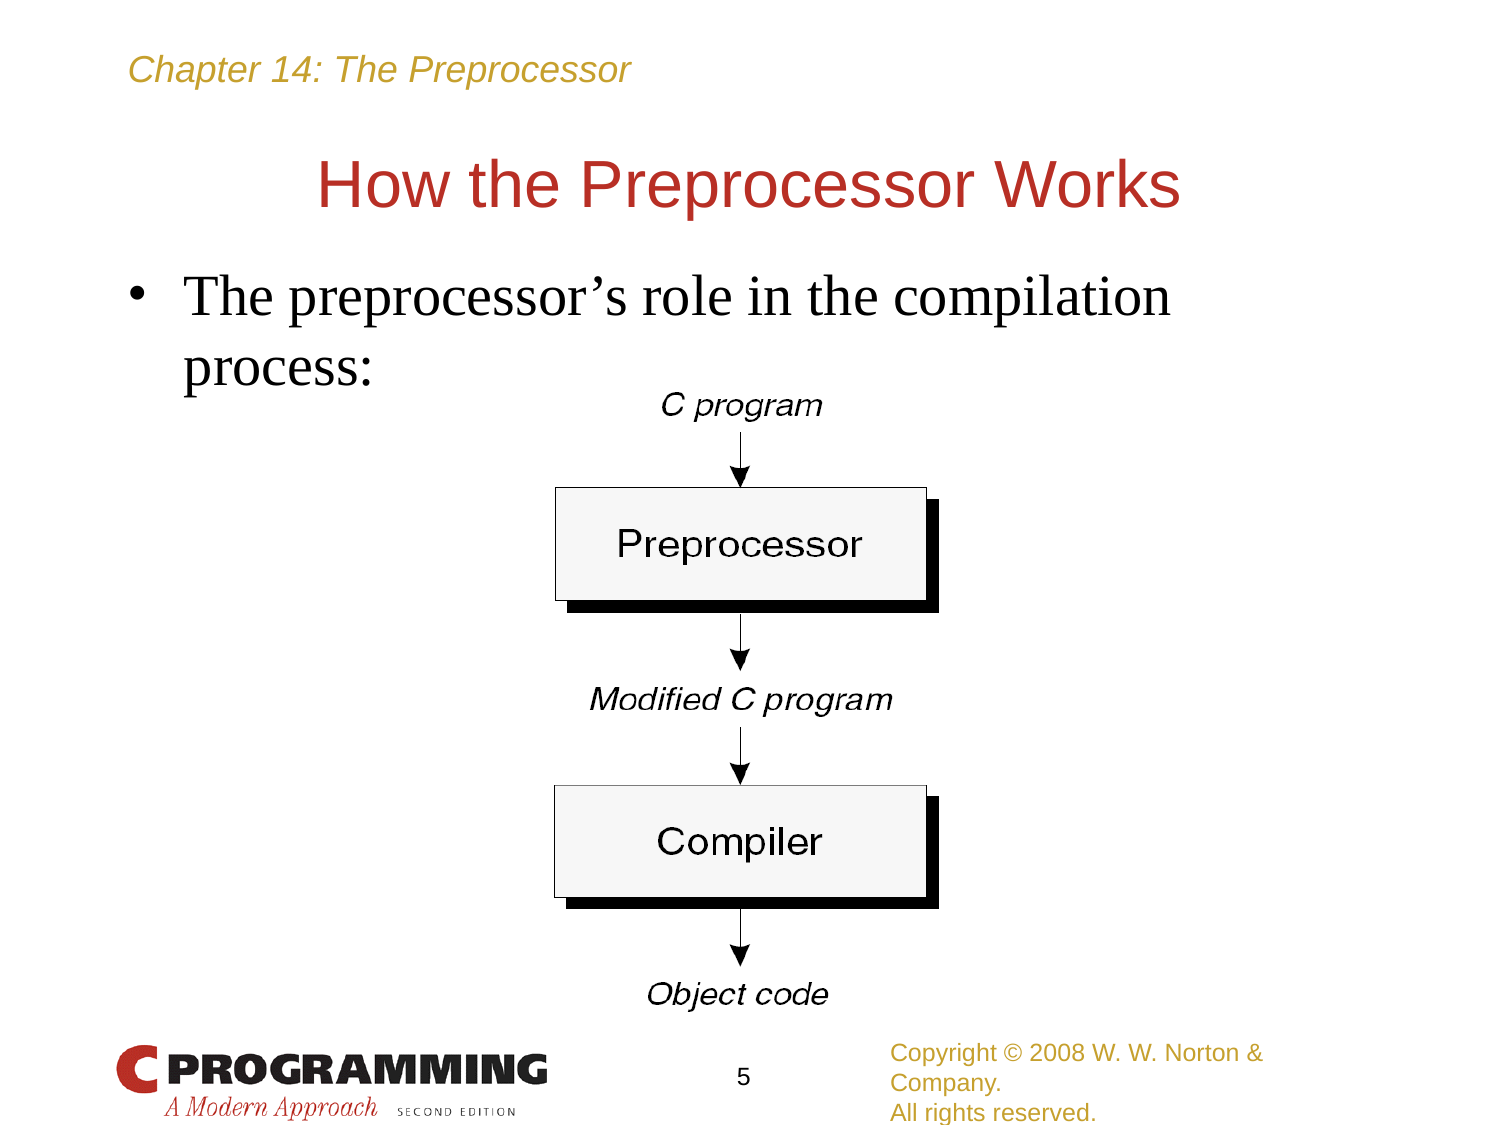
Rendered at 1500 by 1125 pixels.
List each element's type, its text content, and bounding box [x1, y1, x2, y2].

picture [112, 1041, 550, 1123]
title How the Preprocessor Works [112, 125, 1388, 238]
text_box ‹#› [687, 1050, 800, 1100]
text_box Copyright © 2008 W. W. Norton & Company. All rights reserved. [874, 1043, 1388, 1119]
list The preprocessor’s role in the compilation process: [112, 249, 1388, 1038]
picture [541, 387, 950, 1016]
